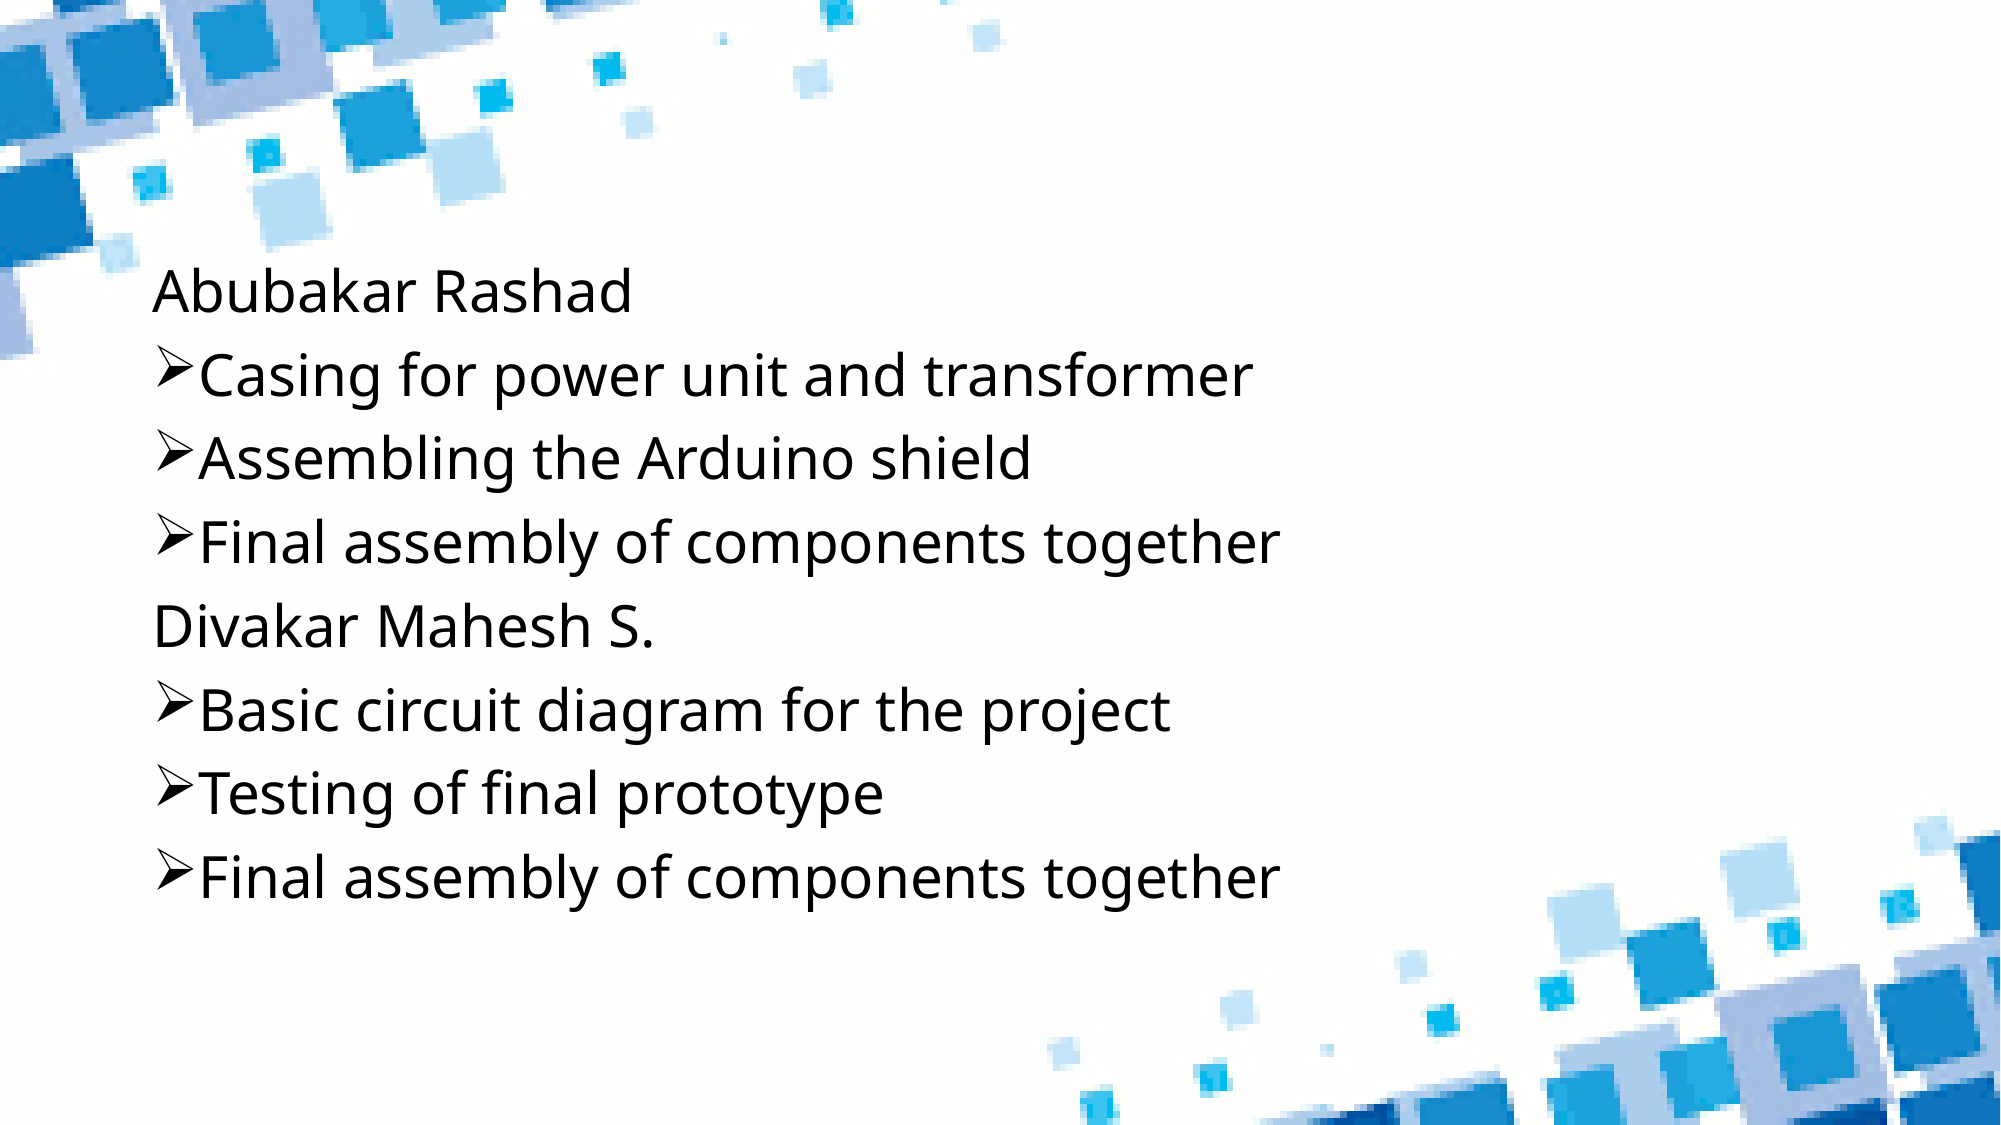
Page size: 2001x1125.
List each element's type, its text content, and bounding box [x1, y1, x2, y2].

picture [0, 0, 2001, 1125]
list Abubakar Rashad Casing for power unit and transformer Assembling the Arduino shield Final assembly of components together Divakar Mahesh S. Basic circuit diagram for the project Testing of final prototype Final assembly of components together [137, 254, 1863, 1014]
